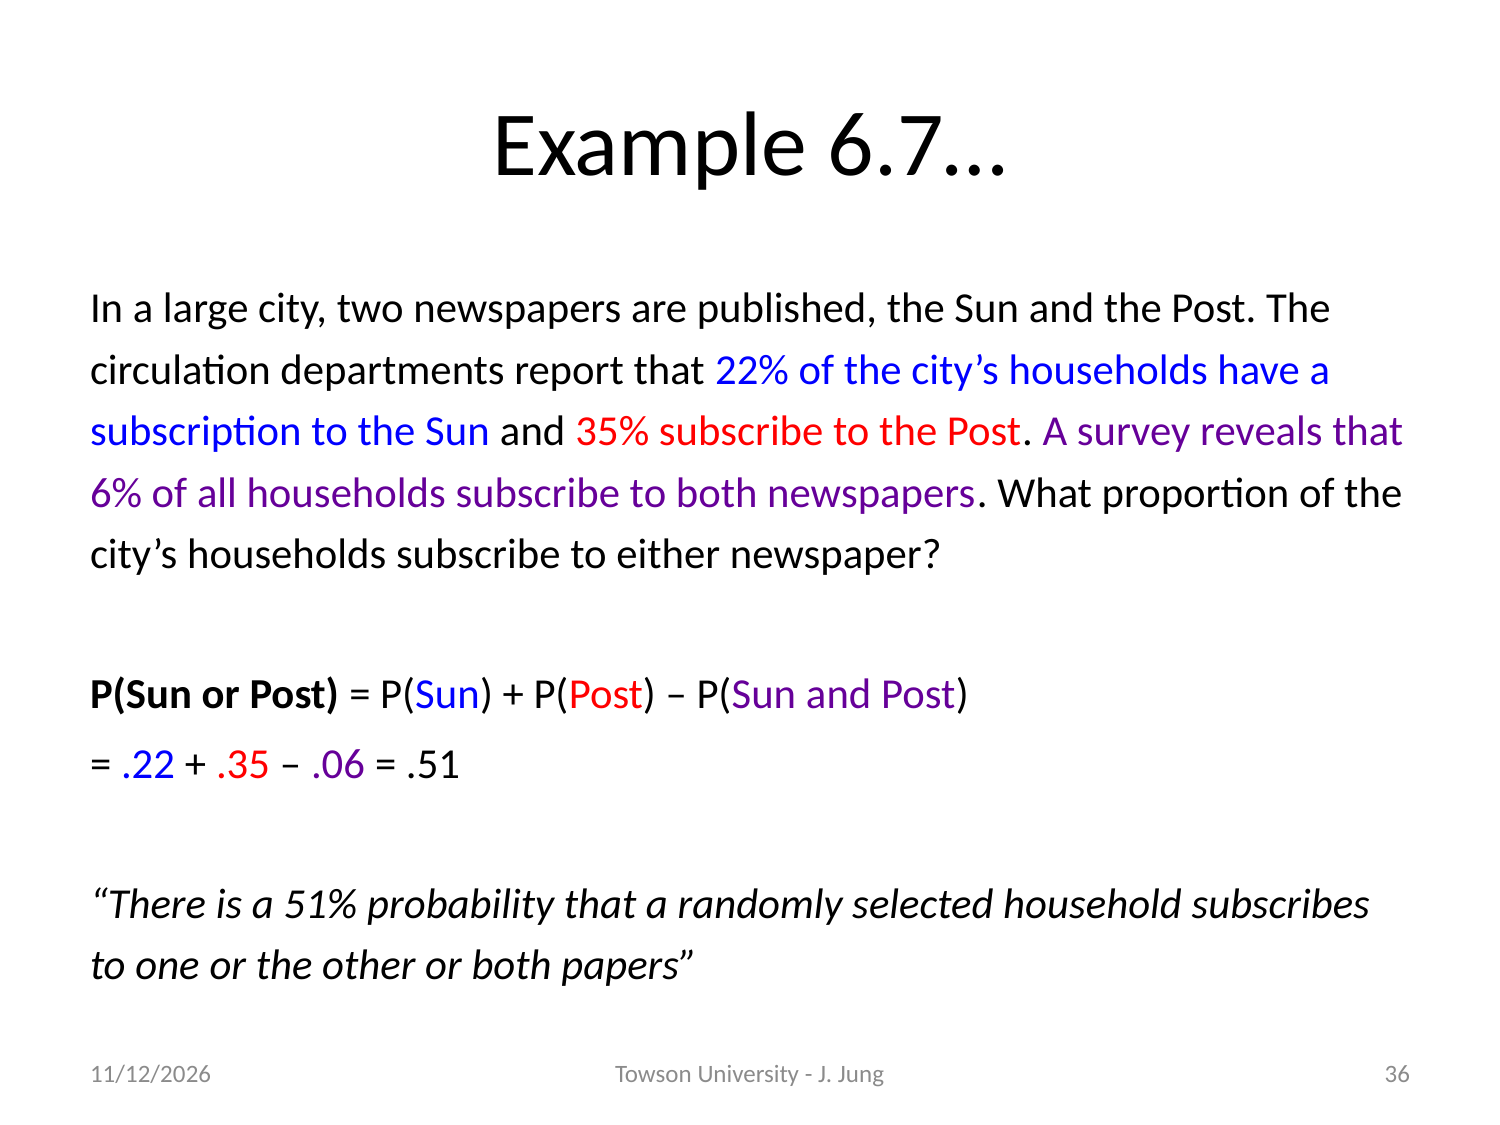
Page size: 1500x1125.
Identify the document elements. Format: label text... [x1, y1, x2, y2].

title Example 6.7… [75, 45, 1425, 233]
slide_number 36 [1074, 1042, 1425, 1103]
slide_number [75, 1042, 425, 1103]
list In a large city, two newspapers are published, the Sun and the Post. The circulation departments report that 22% of the city’s households have a subscription to the Sun and 35% subscribe to the Post. A survey reveals that 6% of all households subscribe to both newspapers. What proportion of the city’s households subscribe to either newspaper? P(Sun or Post) = P(Sun) + P(Post) – P(Sun and Post) = .22 + .35 – .06 = .51 “There is a 51% probability that a randomly selected household subscribes to one or the other or both papers” [75, 262, 1425, 1005]
footer Towson University - J. Jung [512, 1042, 988, 1103]
